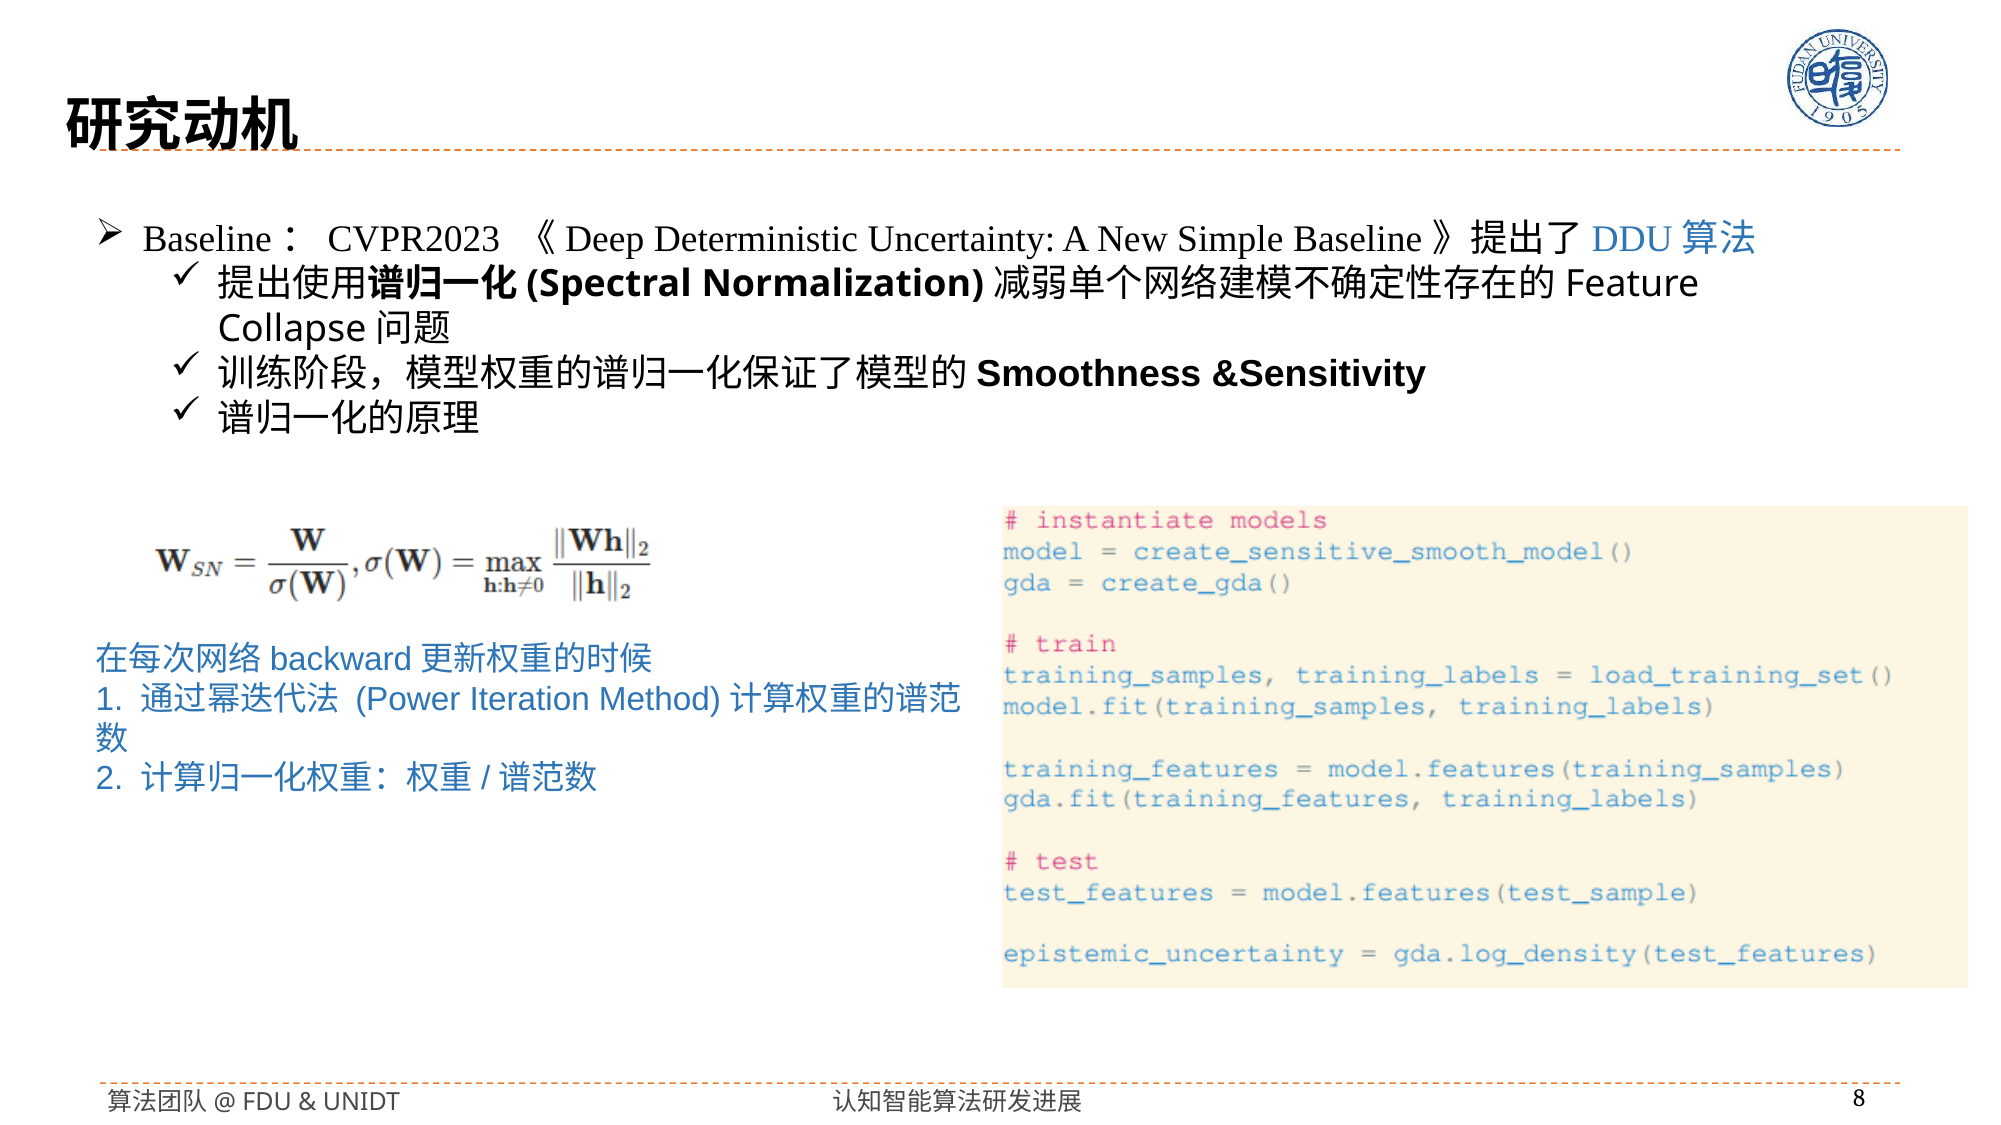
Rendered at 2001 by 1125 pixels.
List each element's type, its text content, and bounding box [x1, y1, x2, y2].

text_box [80, 491, 998, 766]
picture [996, 502, 1968, 988]
picture [1787, 29, 1888, 127]
text_box Baseline：CVPR2023 《Deep Deterministic Uncertainty: A New Simple Baseline》提出了DDU算法 提出使用谱归一化(Spectral Normalization)减弱单个网络建模不确定性存在的Feature Collapse问题 训练阶段，模型权重的谱归一化保证了模型的Smoothness &Sensitivity 谱归一化的原理 [80, 206, 1819, 502]
text_box 研究动机 [50, 79, 314, 165]
